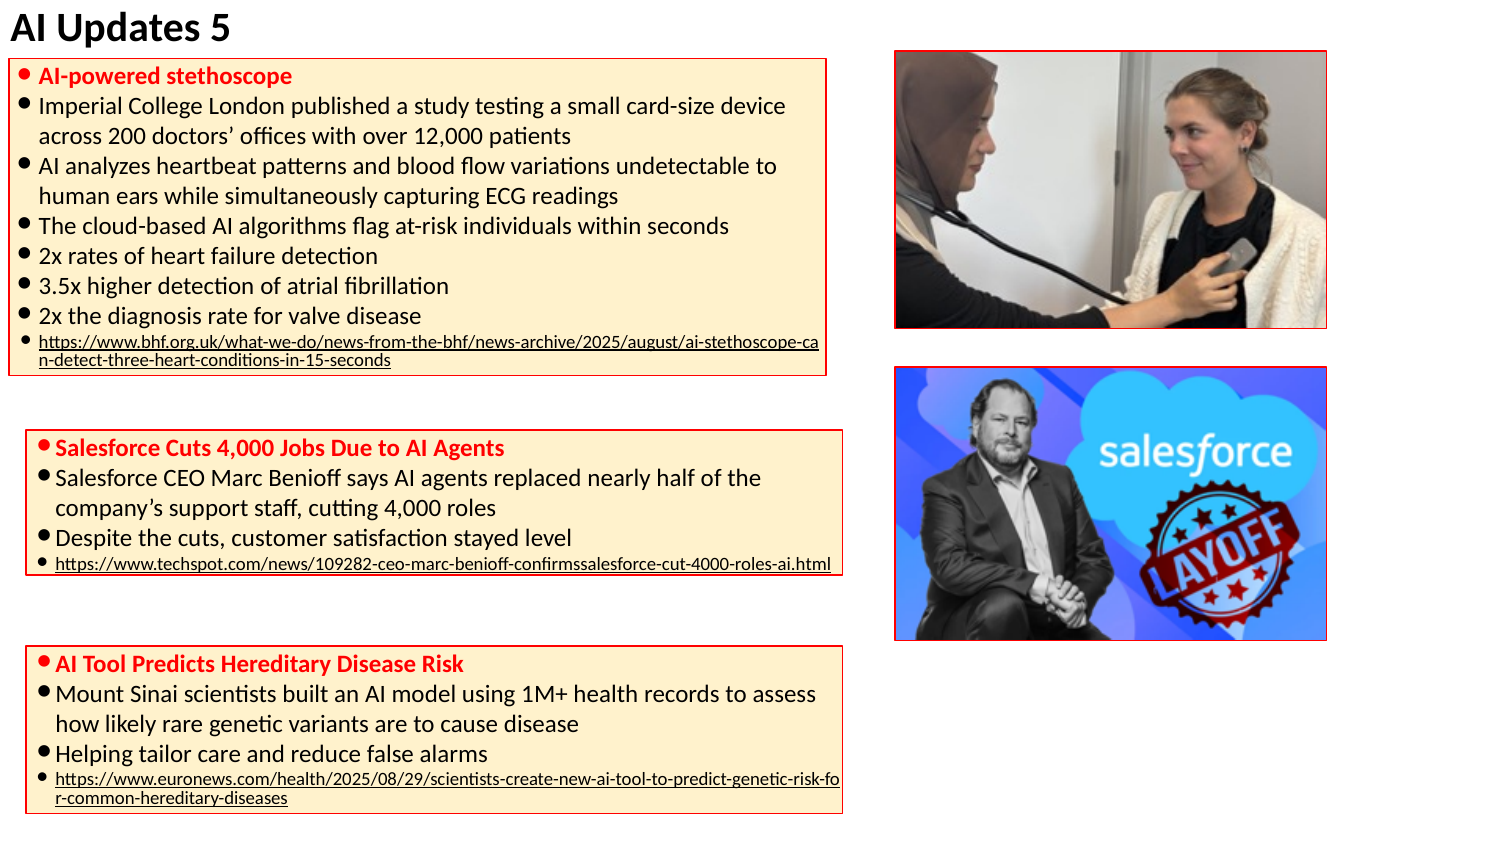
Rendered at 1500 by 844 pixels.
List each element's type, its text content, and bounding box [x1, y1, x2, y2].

picture [895, 51, 1327, 328]
text_box AI-powered stethoscope Imperial College London published a study testing a small card-size device across 200 doctors’ offices with over 12,000 patients AI analyzes heartbeat patterns and blood flow variations undetectable to human ears while simultaneously capturing ECG readings The cloud-based AI algorithms flag at-risk individuals within seconds 2x rates of heart failure detection 3.5x higher detection of atrial fibrillation 2x the diagnosis rate for valve disease https://www.bhf.org.uk/what-we-do/news-from-the-bhf/news-archive/2025/august/ai-stethoscope-can-detect-three-heart-conditions-in-15-seconds [9, 58, 826, 376]
picture [895, 367, 1327, 640]
text_box AI Updates 5 [8, 0, 743, 52]
text_box Salesforce Cuts 4,000 Jobs Due to AI Agents Salesforce CEO Marc Benioff says AI agents replaced nearly half of the company’s support staff, cutting 4,000 roles Despite the cuts, customer satisfaction stayed level https://www.techspot.com/news/109282-ceo-marc-benioff-confirmssalesforce-cut-4000-roles-ai.html [25, 430, 843, 576]
text_box AI Tool Predicts Hereditary Disease Risk Mount Sinai scientists built an AI model using 1M+ health records to assess how likely rare genetic variants are to cause disease Helping tailor care and reduce false alarms https://www.euronews.com/health/2025/08/29/scientists-create-new-ai-tool-to-predict-genetic-risk-for-common-hereditary-diseases [25, 645, 843, 814]
